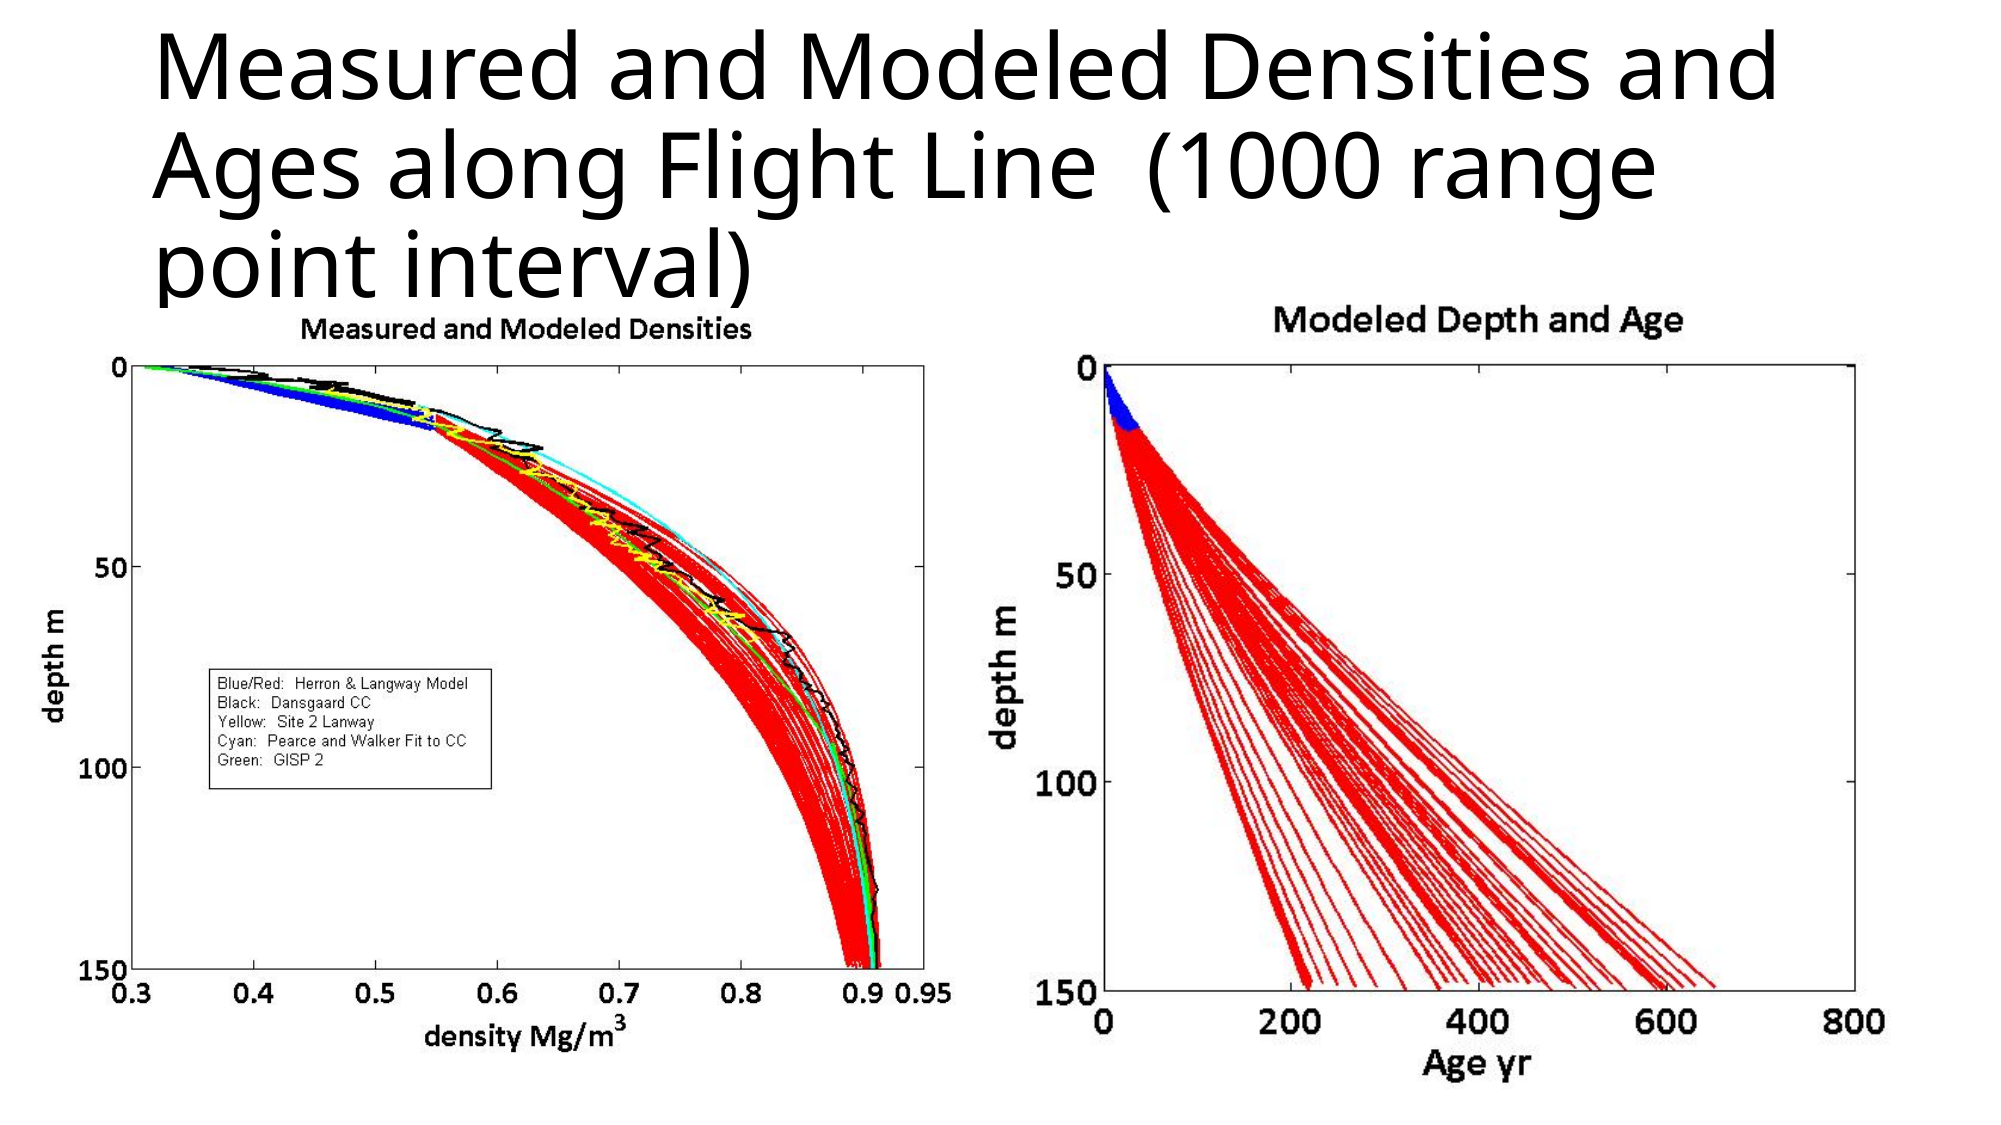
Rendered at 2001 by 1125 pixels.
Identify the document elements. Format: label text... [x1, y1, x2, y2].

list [0, 308, 969, 1057]
title Measured and Modeled Densities and Ages along Flight Line (1000 range point interval) [137, 59, 1863, 278]
picture [969, 293, 1947, 1090]
